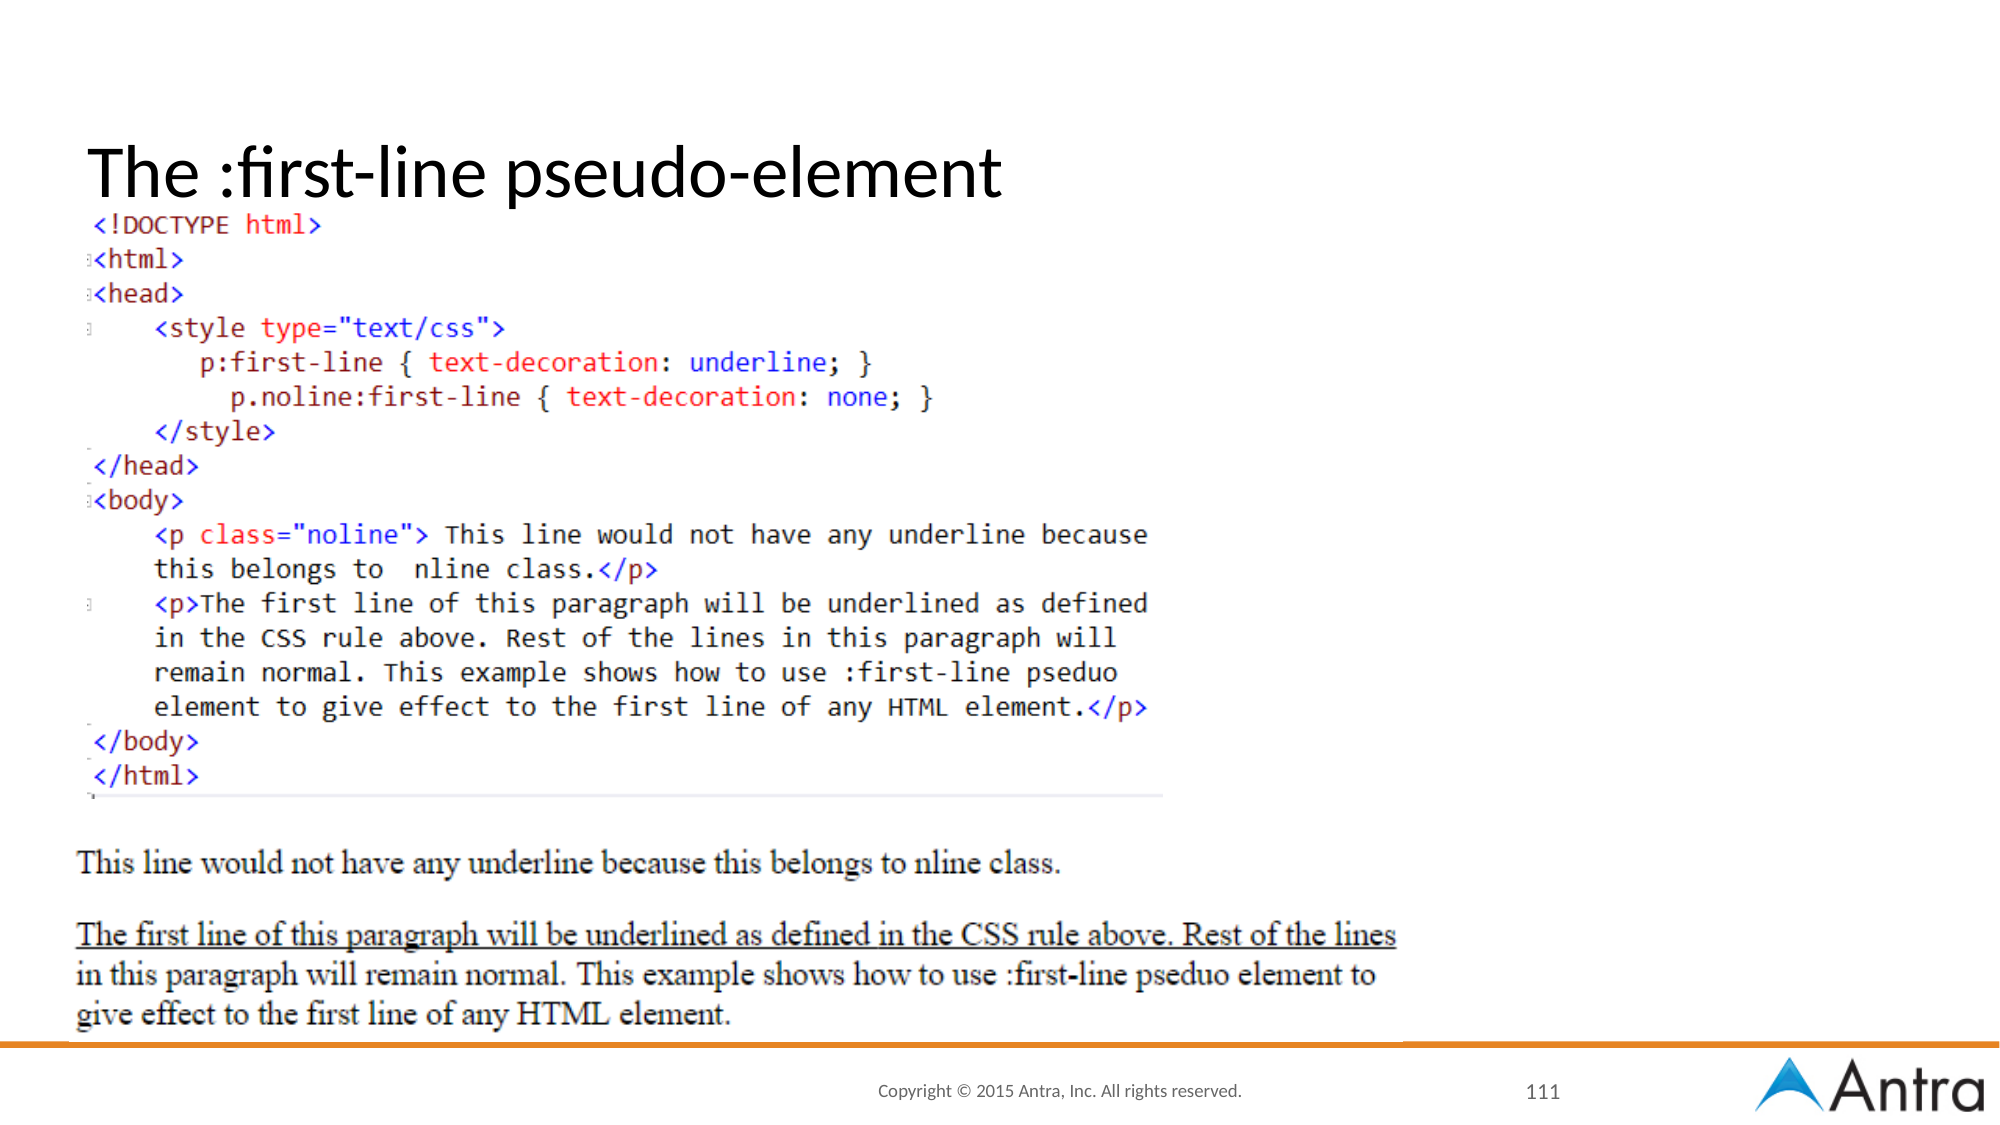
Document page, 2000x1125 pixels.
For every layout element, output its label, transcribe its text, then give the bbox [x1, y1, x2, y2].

picture [68, 838, 1403, 1042]
slide_number 111 [1498, 1075, 1561, 1106]
title The :first-line pseudo-element [87, 66, 1913, 213]
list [86, 212, 1163, 799]
picture [1744, 1048, 1994, 1122]
